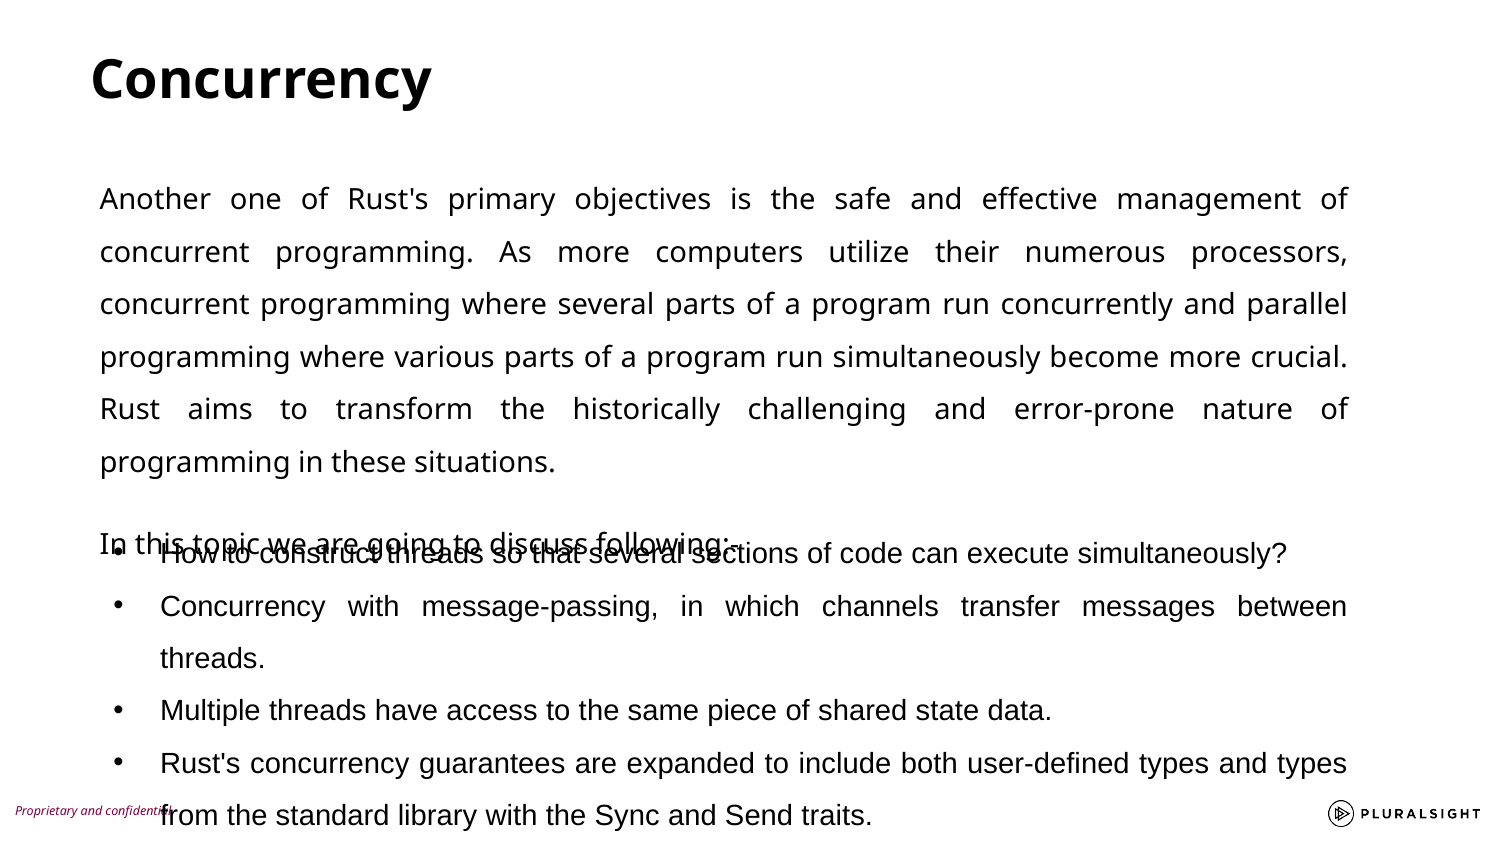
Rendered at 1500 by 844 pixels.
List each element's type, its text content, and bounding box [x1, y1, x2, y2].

picture [1365, 800, 1480, 827]
text_box How to construct threads so that several sections of code can execute simultaneously? Concurrency with message-passing, in which channels transfer messages between threads. Multiple threads have access to the same piece of shared state data. Rust's concurrency guarantees are expanded to include both user-defined types and types from the standard library with the Sync and Send traits. [98, 509, 1365, 839]
text_box Concurrency [84, 38, 1127, 116]
text_box Another one of Rust's primary objectives is the safe and effective management of concurrent programming. As more computers utilize their numerous processors, concurrent programming where several parts of a program run concurrently and parallel programming where various parts of a program run simultaneously become more crucial. Rust aims to transform the historically challenging and error-prone nature of programming in these situations. In this topic we are going to discuss following:- [84, 155, 1364, 568]
